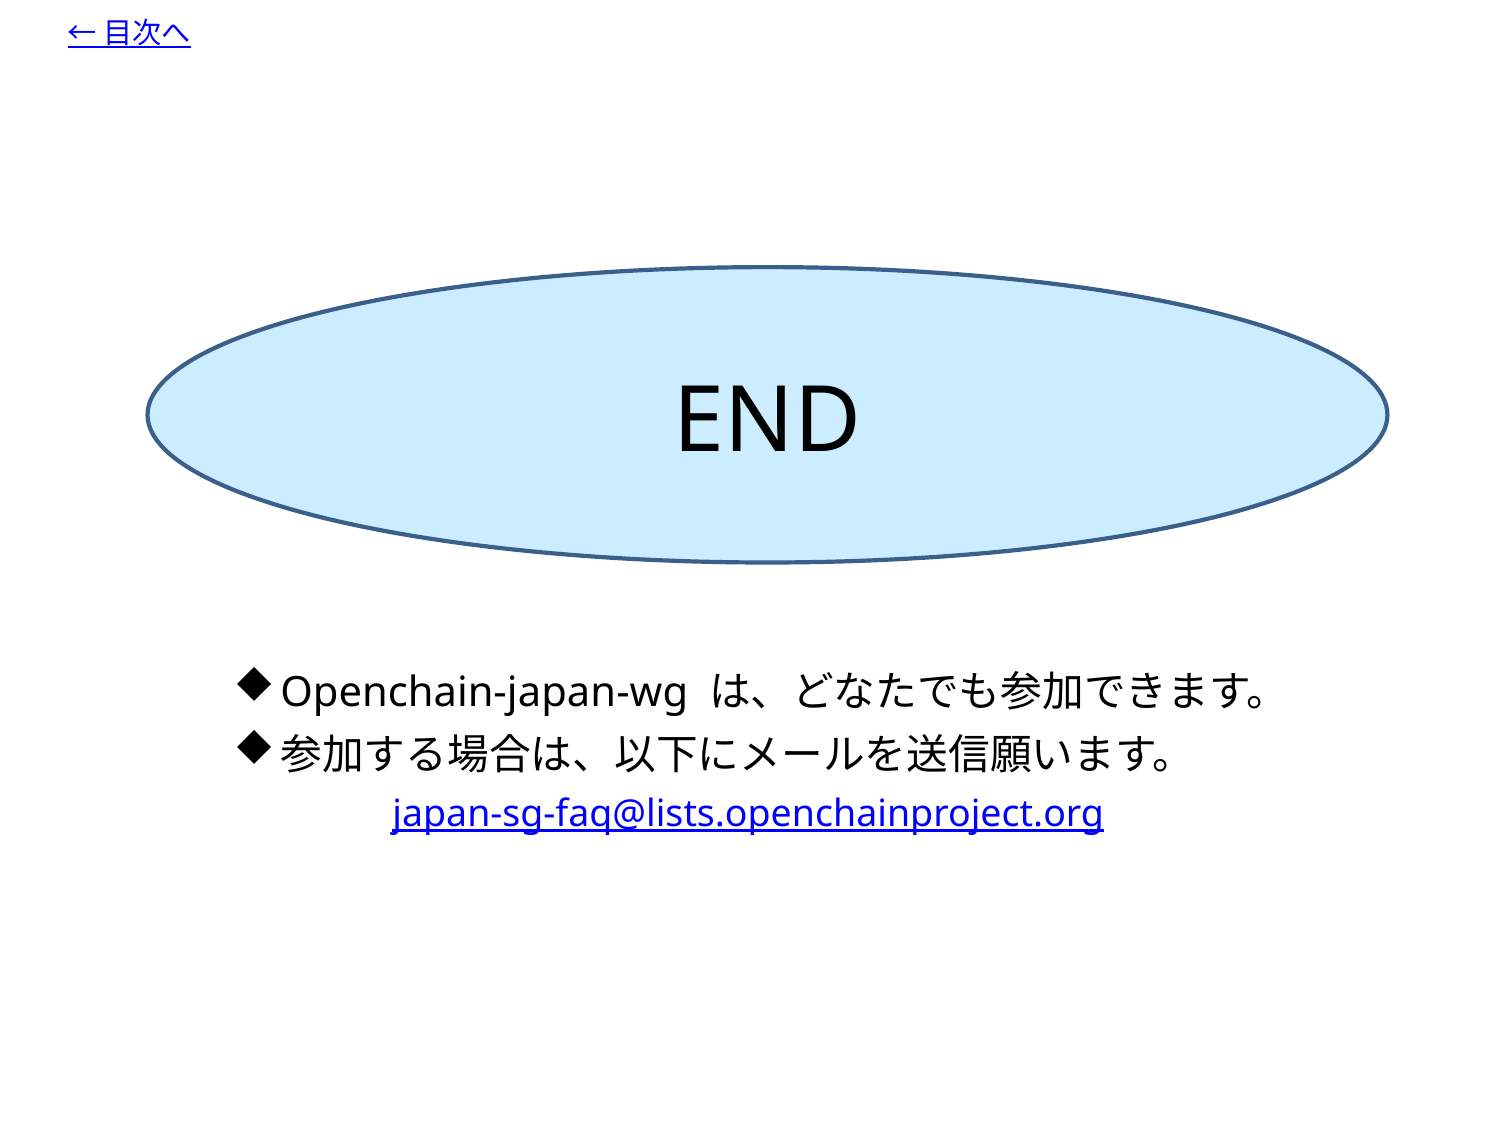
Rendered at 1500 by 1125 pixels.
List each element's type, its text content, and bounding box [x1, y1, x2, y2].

text_box END [145, 265, 1390, 565]
text_box Openchain-japan-wg は、どなたでも参加できます。 参加する場合は、以下にメールを送信願います。 japan-sg-faq@lists.openchainproject.org [218, 645, 1304, 848]
text_box ← 目次へ [52, 7, 206, 65]
